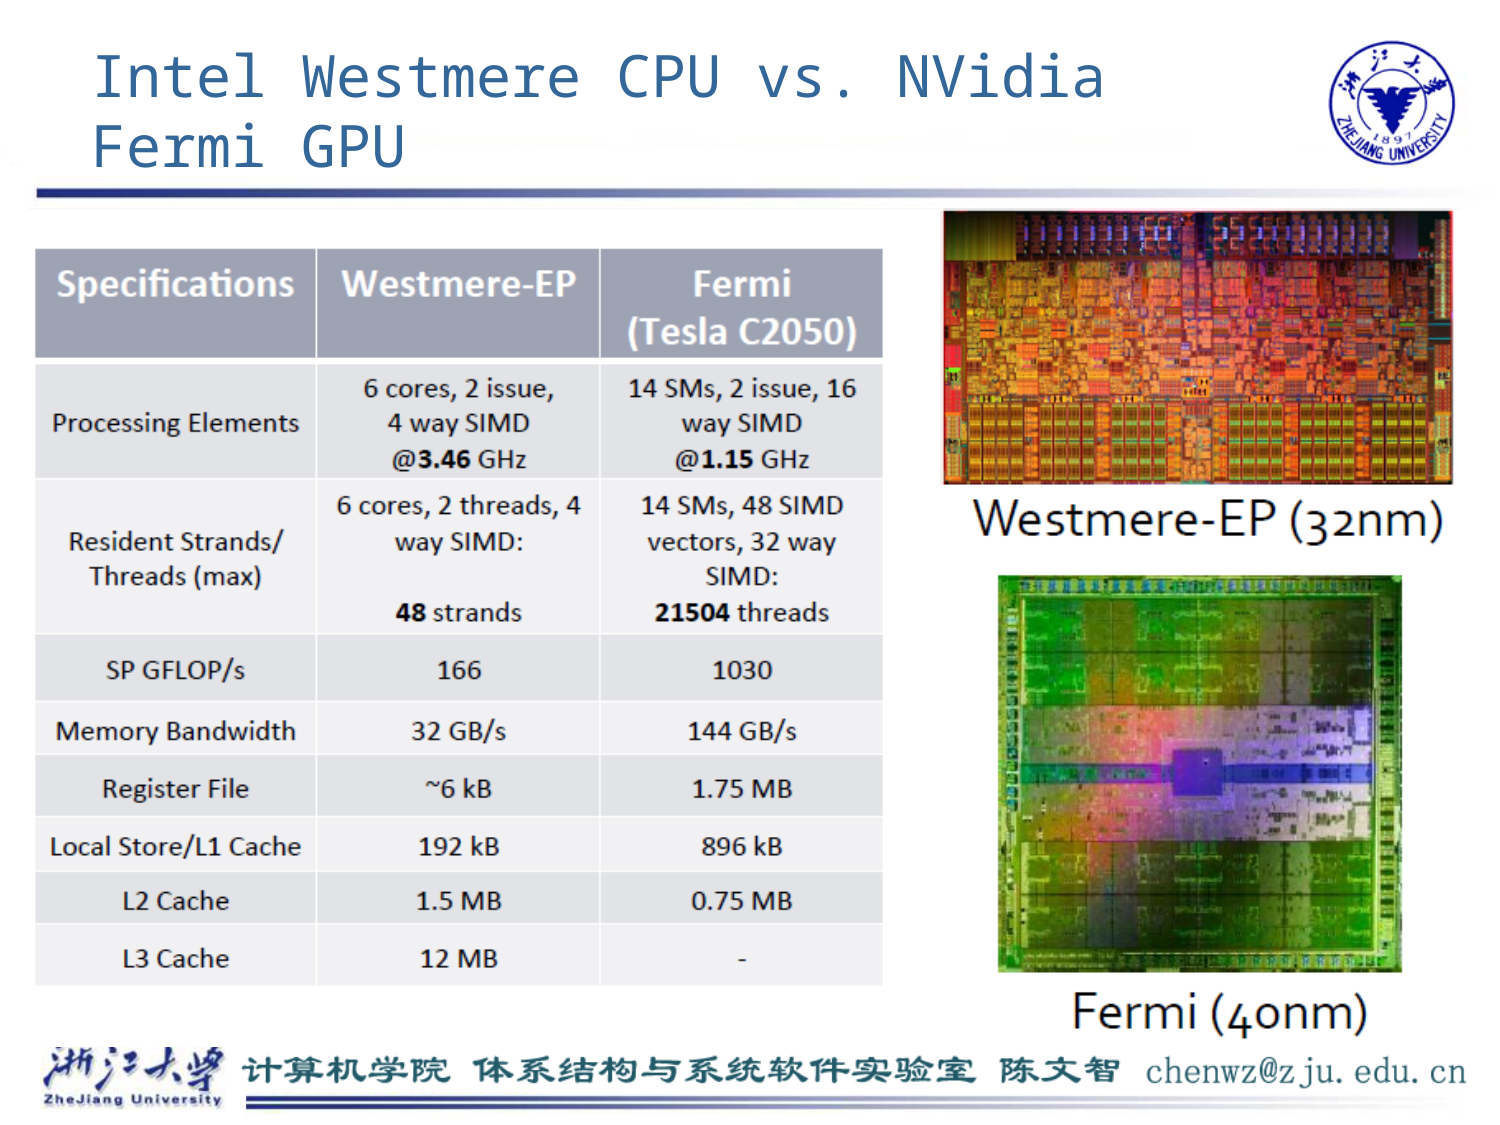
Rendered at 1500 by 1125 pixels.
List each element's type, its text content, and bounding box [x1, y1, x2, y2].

picture [0, 0, 1500, 1125]
title Intel Westmere CPU vs. NVidia Fermi GPU [76, 30, 1226, 188]
